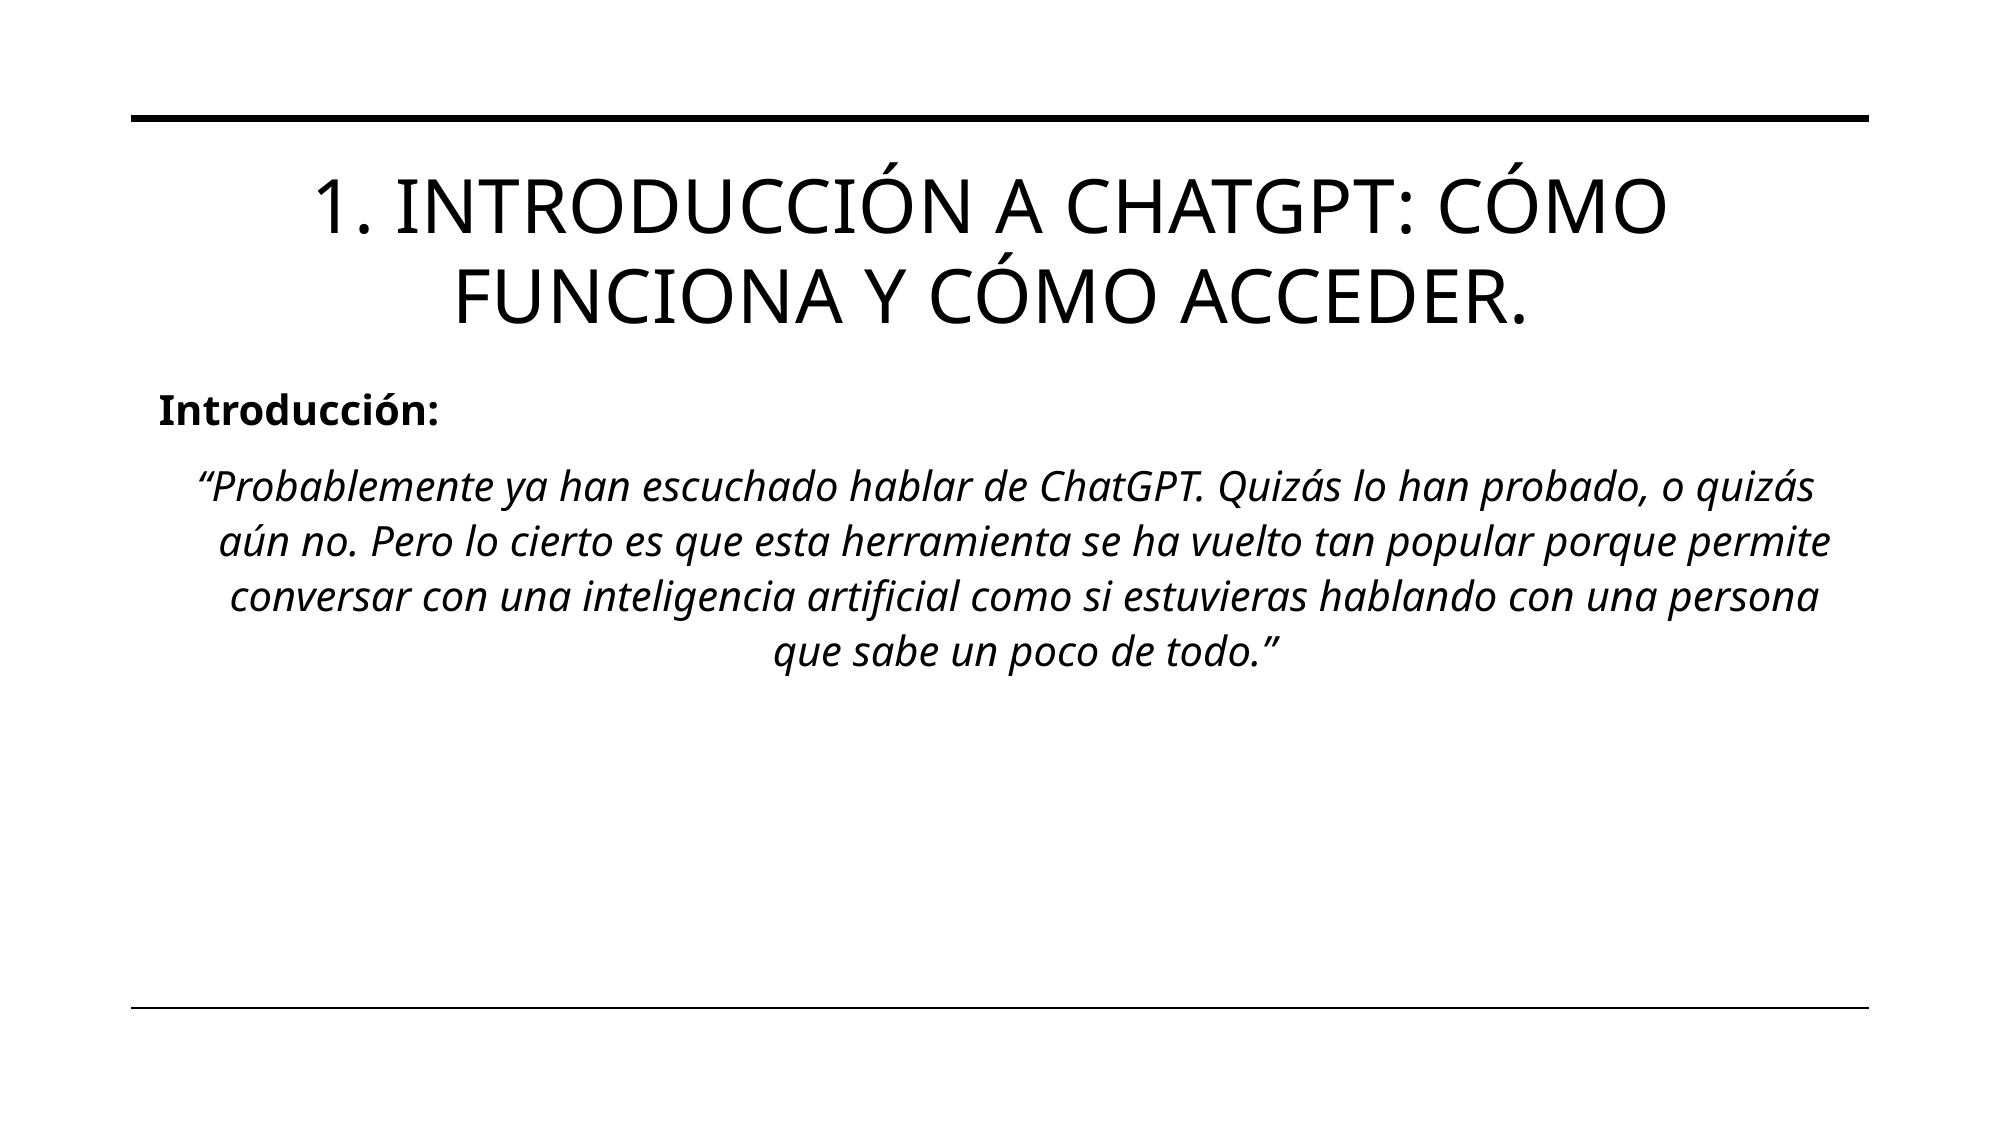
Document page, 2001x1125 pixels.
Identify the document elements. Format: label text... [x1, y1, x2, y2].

title 1. Introducción a ChatGPT: cómo funciona y cómo acceder. [114, 151, 1869, 377]
list Introducción: “Probablemente ya han escuchado hablar de ChatGPT. Quizás lo han probado, o quizás aún no. Pero lo cierto es que esta herramienta se ha vuelto tan popular porque permite conversar con una inteligencia artificial como si estuvieras hablando con una persona que sabe un poco de todo.” [143, 371, 1869, 954]
